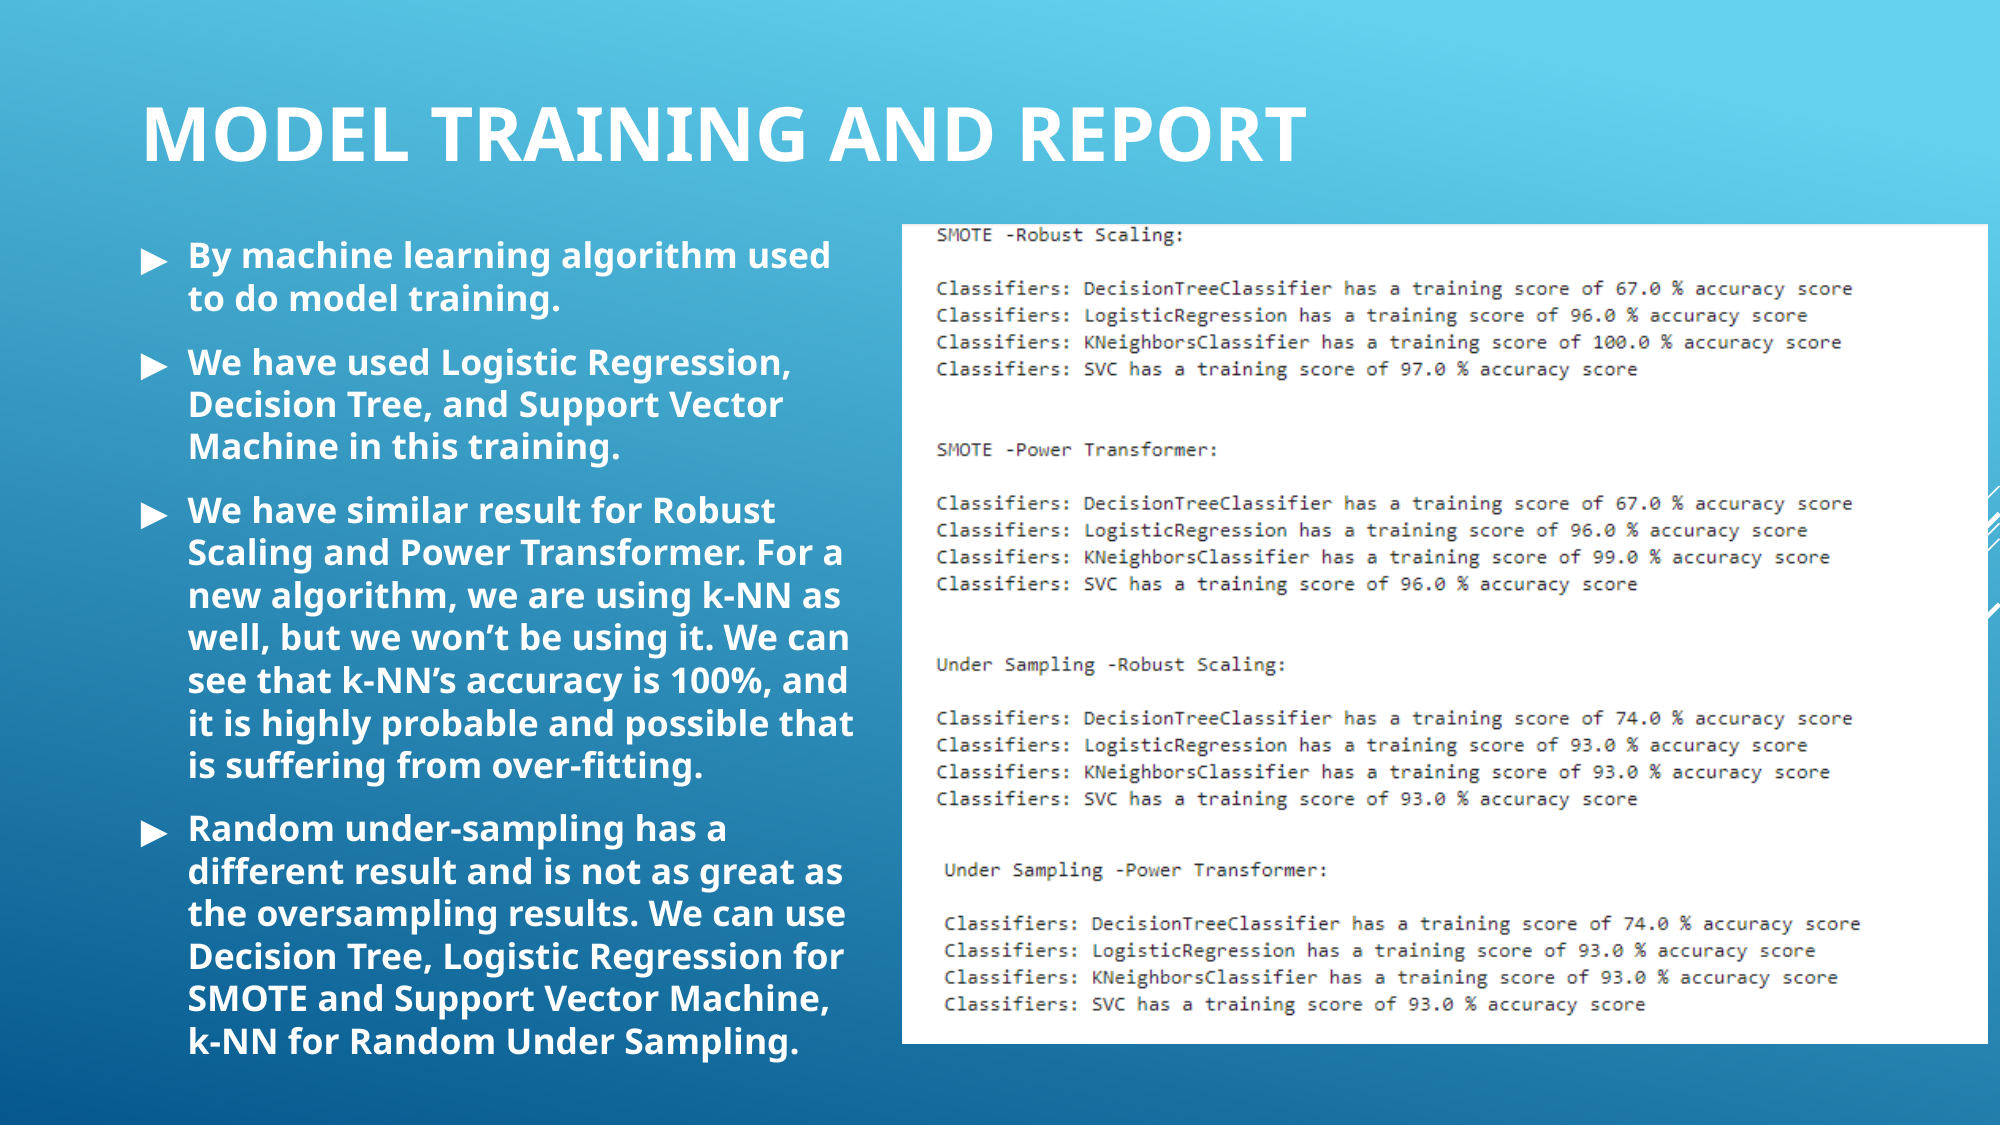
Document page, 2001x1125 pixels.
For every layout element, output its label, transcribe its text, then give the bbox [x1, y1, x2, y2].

title MODEL TRAINING AND REPORT [125, 59, 1526, 203]
picture [902, 224, 1988, 1044]
list By machine learning algorithm used to do model training. We have used Logistic Regression, Decision Tree, and Support Vector Machine in this training. We have similar result for Robust Scaling and Power Transformer. For a new algorithm, we are using k-NN as well, but we won’t be using it. We can see that k-NN’s accuracy is 100%, and it is highly probable and possible that is suffering from over-fitting. Random under-sampling has a different result and is not as great as the oversampling results. We can use Decision Tree, Logistic Regression for SMOTE and Support Vector Machine, k-NN for Random Under Sampling. [125, 224, 877, 1071]
